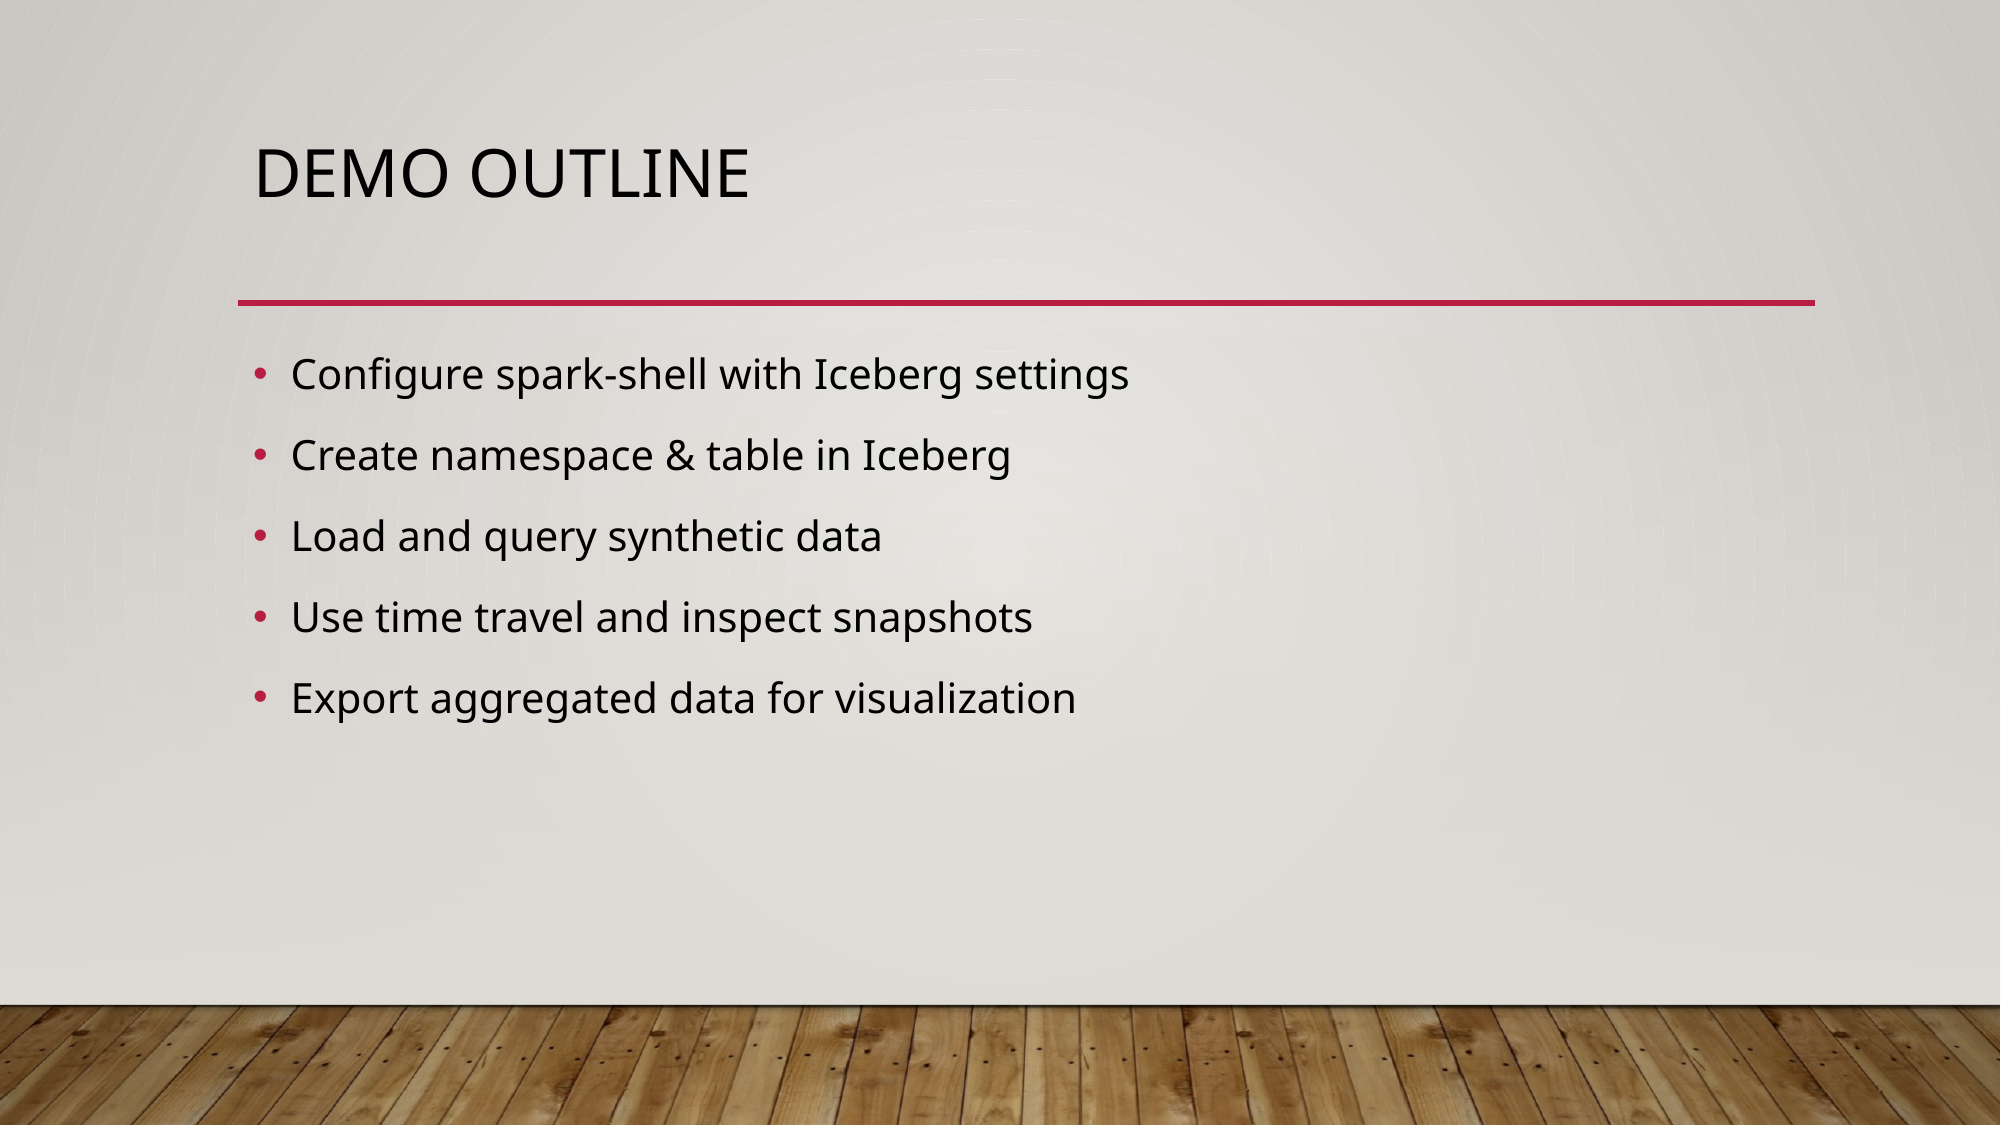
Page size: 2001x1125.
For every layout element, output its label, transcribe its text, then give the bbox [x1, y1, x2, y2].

title DEMO OUTLINE [238, 131, 1814, 305]
list ⁠Configure spark‑shell with Iceberg settings Create namespace & table in Iceberg Load and query synthetic data Use time travel and inspect snapshots Export aggregated data for visualization [238, 330, 1814, 897]
picture [0, 1005, 2000, 1125]
